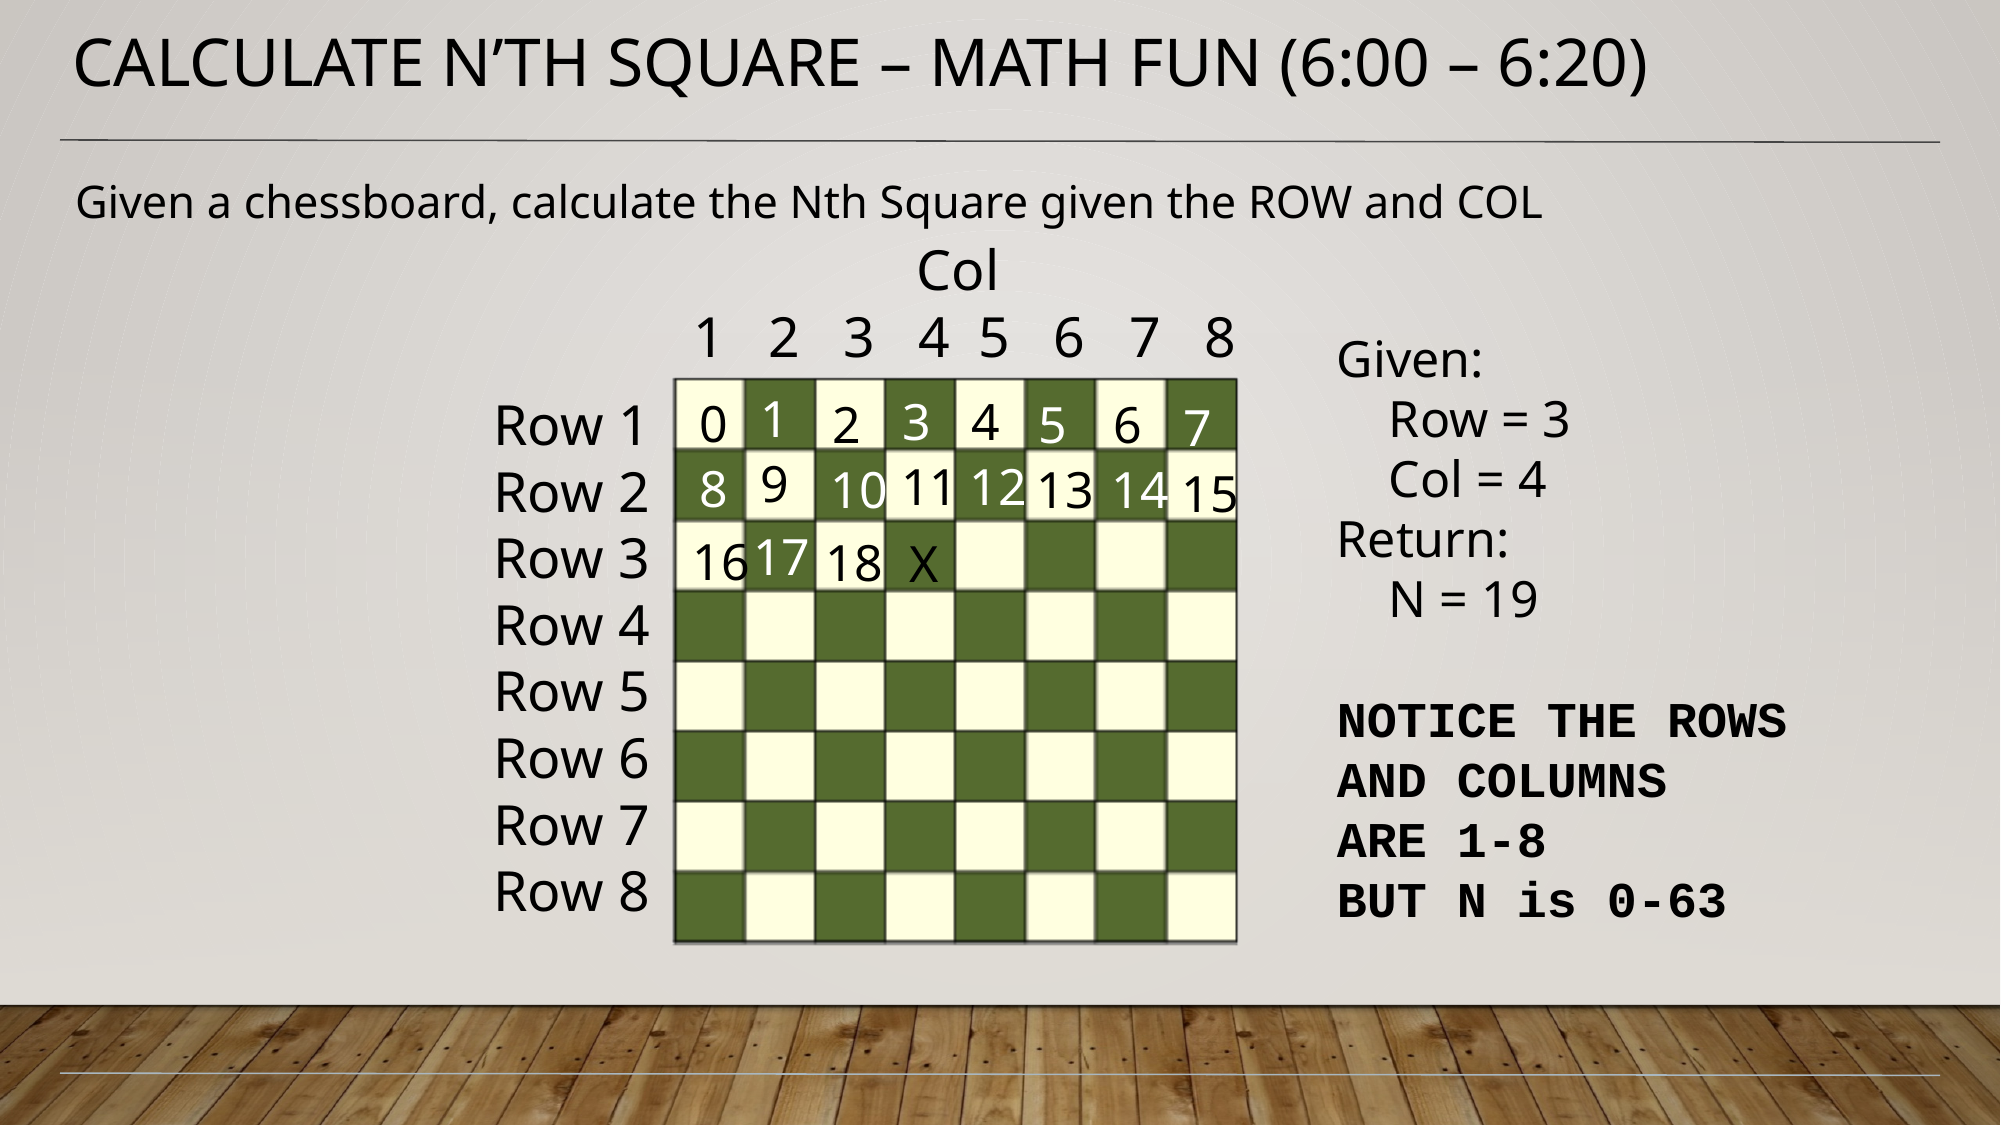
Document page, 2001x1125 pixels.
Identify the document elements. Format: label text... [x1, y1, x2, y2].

picture [0, 1005, 2000, 1125]
text_box Row 1 Row 2 Row 3 Row 4 Row 5 Row 6 Row 7 Row 8 [478, 382, 661, 931]
picture [661, 362, 1256, 957]
text_box Col 1 2 3 4 5 6 7 8 [664, 227, 1253, 362]
subtitle Given a chessboard, calculate the Nth Square given the ROW and COL [0, 147, 2000, 228]
title Calculate N’th Square – Math Fun (6:00 – 6:20) [0, 0, 2000, 117]
text_box Given: Row = 3 Col = 4 Return: N = 19 NOTICE THE ROWS AND COLUMNS ARE 1-8 BUT N is 0-63 [1322, 320, 1802, 935]
